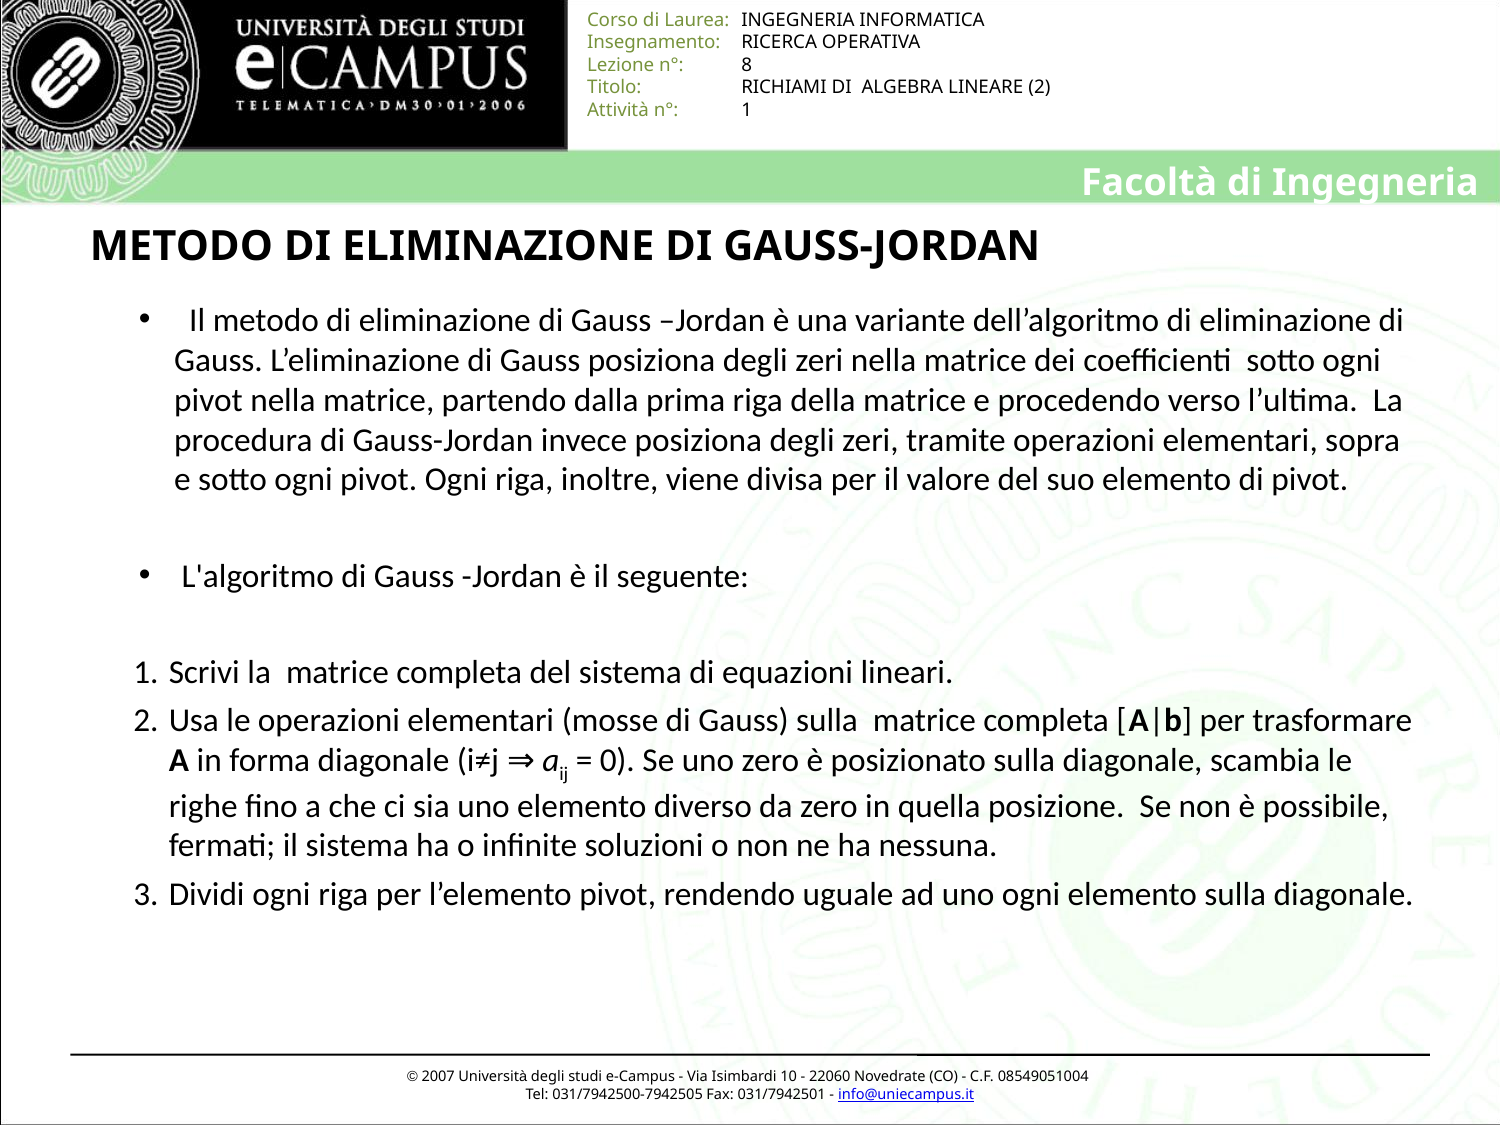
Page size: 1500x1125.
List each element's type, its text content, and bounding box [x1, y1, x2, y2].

picture [0, 0, 1500, 1125]
title METODO DI ELIMINAZIONE DI GAUSS-JORDAN [74, 210, 1430, 282]
text_box Il metodo di eliminazione di Gauss –Jordan è una variante dell’algoritmo di eliminazione di Gauss. L’eliminazione di Gauss posiziona degli zeri nella matrice dei coefficienti sotto ogni pivot nella matrice, partendo dalla prima riga della matrice e procedendo verso l’ultima. La procedura di Gauss-Jordan invece posiziona degli zeri, tramite operazioni elementari, sopra e sotto ogni pivot. Ogni riga, inoltre, viene divisa per il valore del suo elemento di pivot. L'algoritmo di Gauss -Jordan è il seguente: Scrivi la matrice completa del sistema di equazioni lineari. Usa le operazioni elementari (mosse di Gauss) sulla matrice completa [A|b] per trasformare A in forma diagonale (i≠j ⇒ aij = 0). Se uno zero è posizionato sulla diagonale, scambia le righe fino a che ci sia uno elemento diverso da zero in quella posizione. Se non è possibile, fermati; il sistema ha o infinite soluzioni o non ne ha nessuna. Dividi ogni riga per l’elemento pivot, rendendo uguale ad uno ogni elemento sulla diagonale. [88, 290, 1439, 1003]
